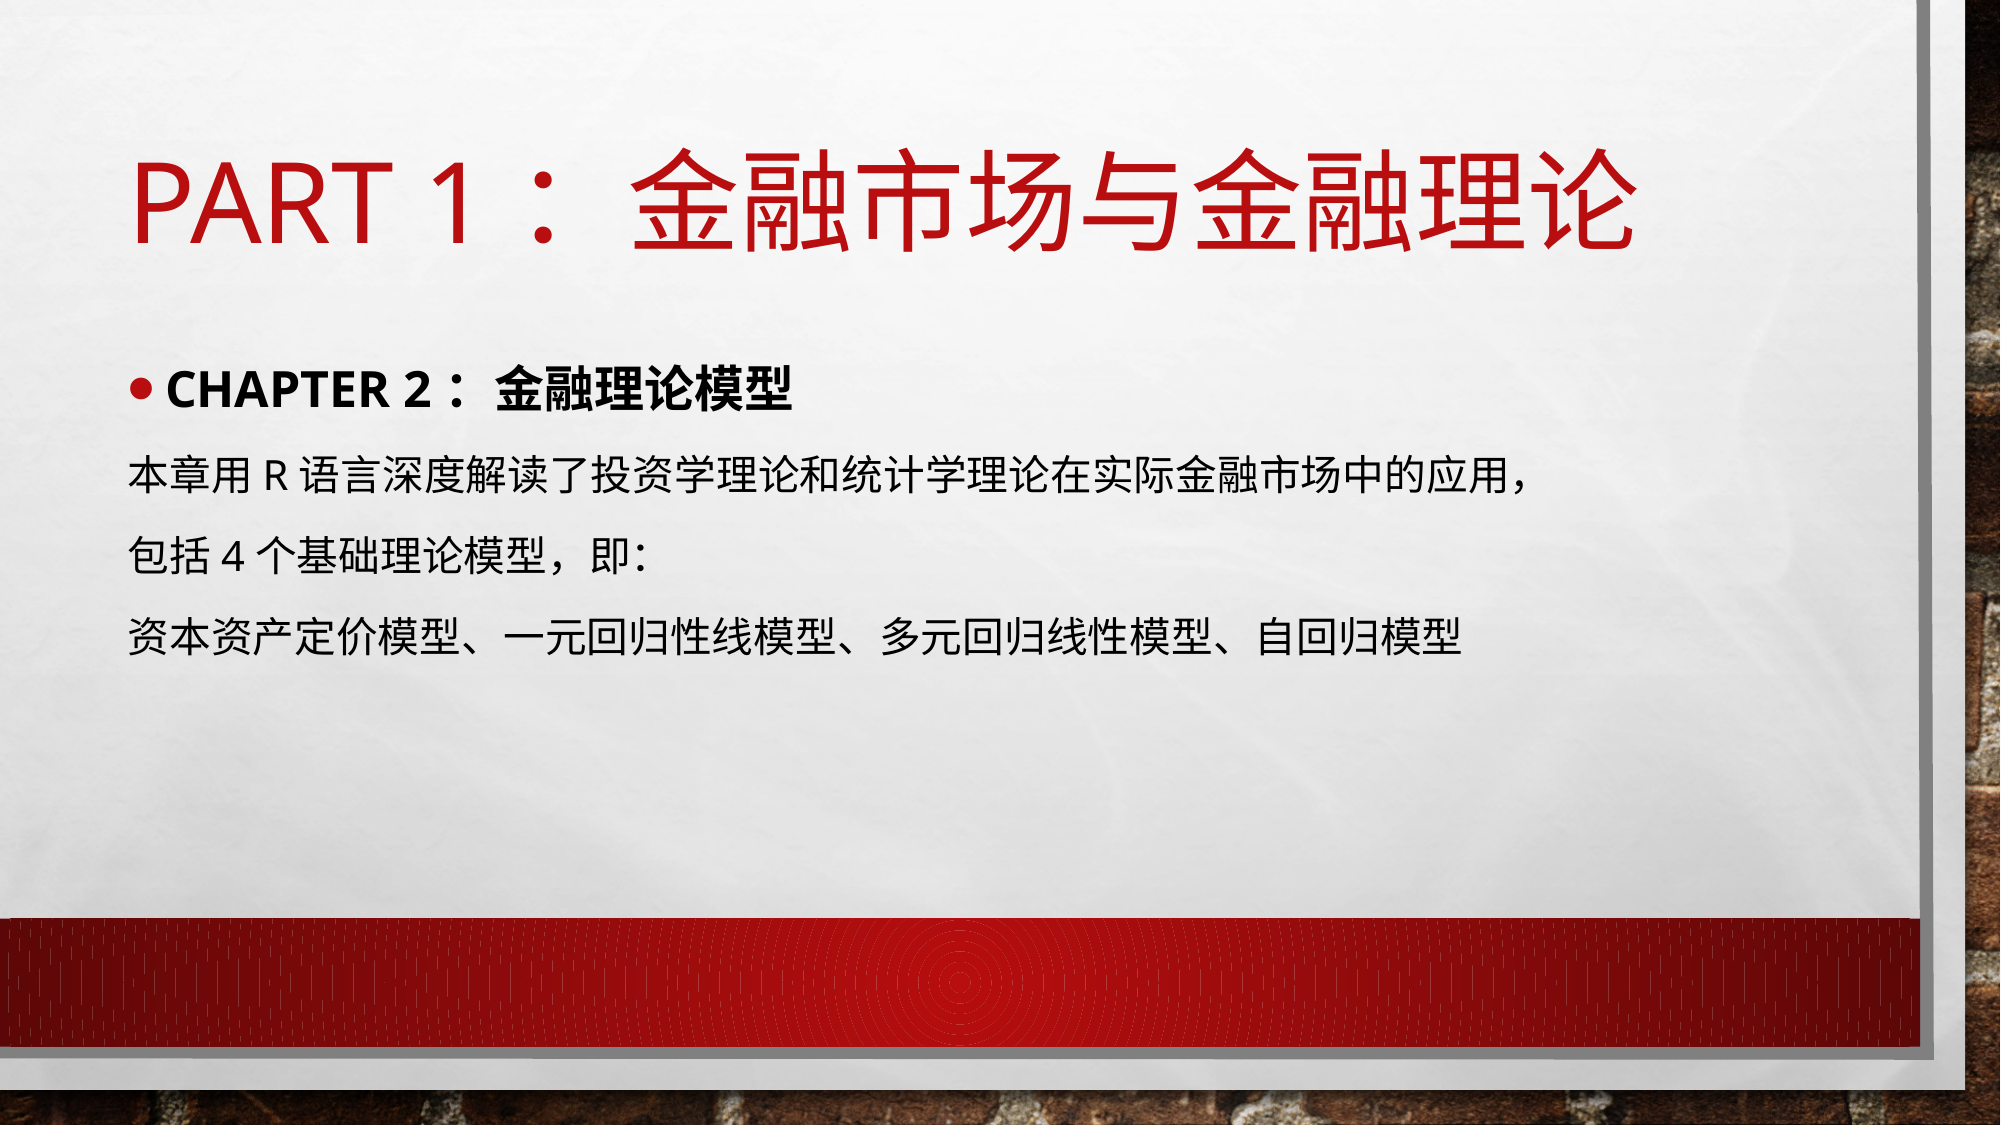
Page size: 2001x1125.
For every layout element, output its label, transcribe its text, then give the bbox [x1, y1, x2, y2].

title Part 1：金融市场与金融理论 [112, 112, 1818, 302]
picture [0, 0, 2000, 1125]
list Chapter 2：金融理论模型 本章用R语言深度解读了投资学理论和统计学理论在实际金融市场中的应用， 包括4个基础理论模型，即： 资本资产定价模型、⼀元回归性线模型、多元回归线性模型、自回归模型 [112, 338, 1818, 882]
